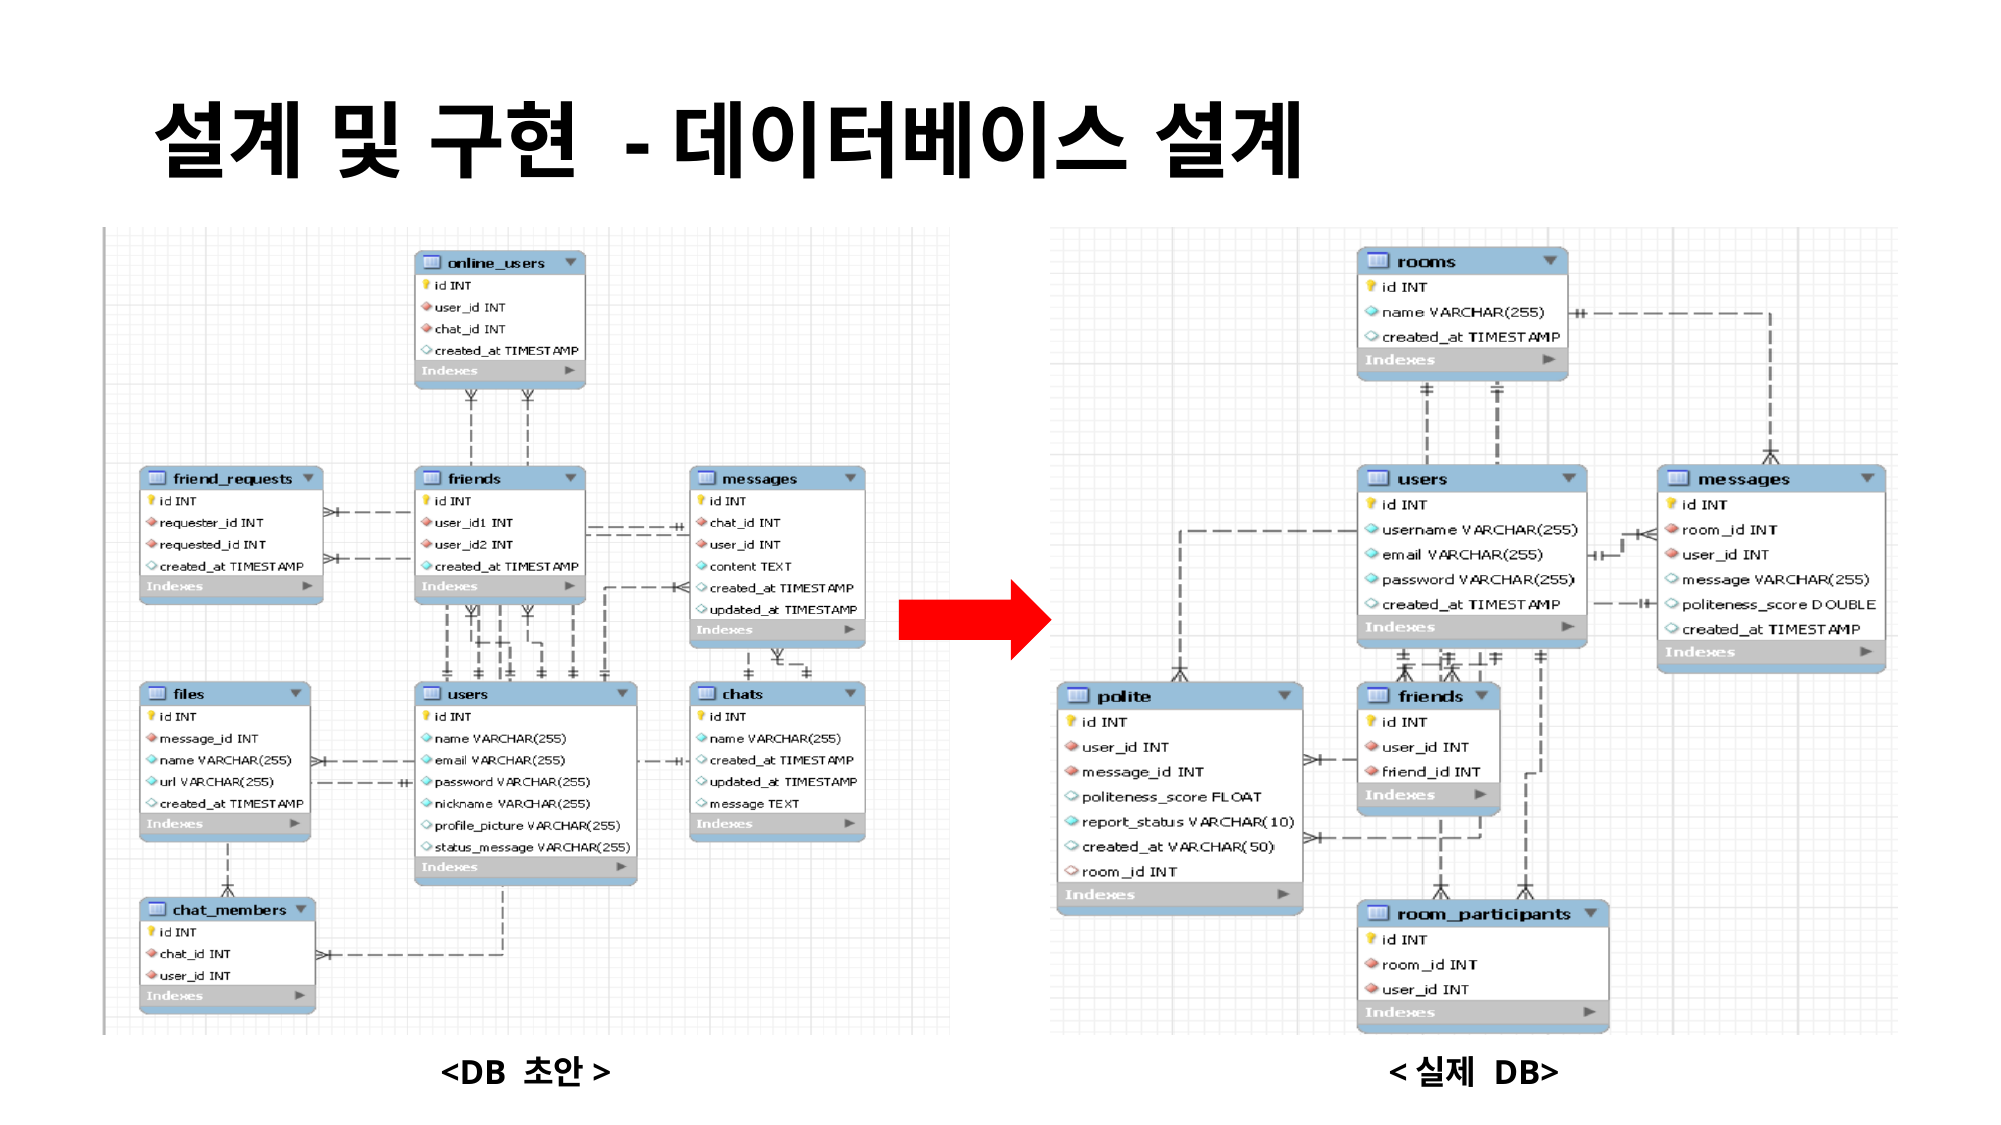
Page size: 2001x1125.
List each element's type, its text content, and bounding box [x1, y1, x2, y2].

title 설계 및 구현 -데이터베이스 설계 [137, 36, 1863, 254]
text_box <DB 초안> [319, 1043, 733, 1099]
picture [101, 226, 950, 1035]
picture [1049, 226, 1899, 1035]
text_box <실제 DB> [1267, 1043, 1681, 1099]
text_box [955, 581, 1044, 658]
